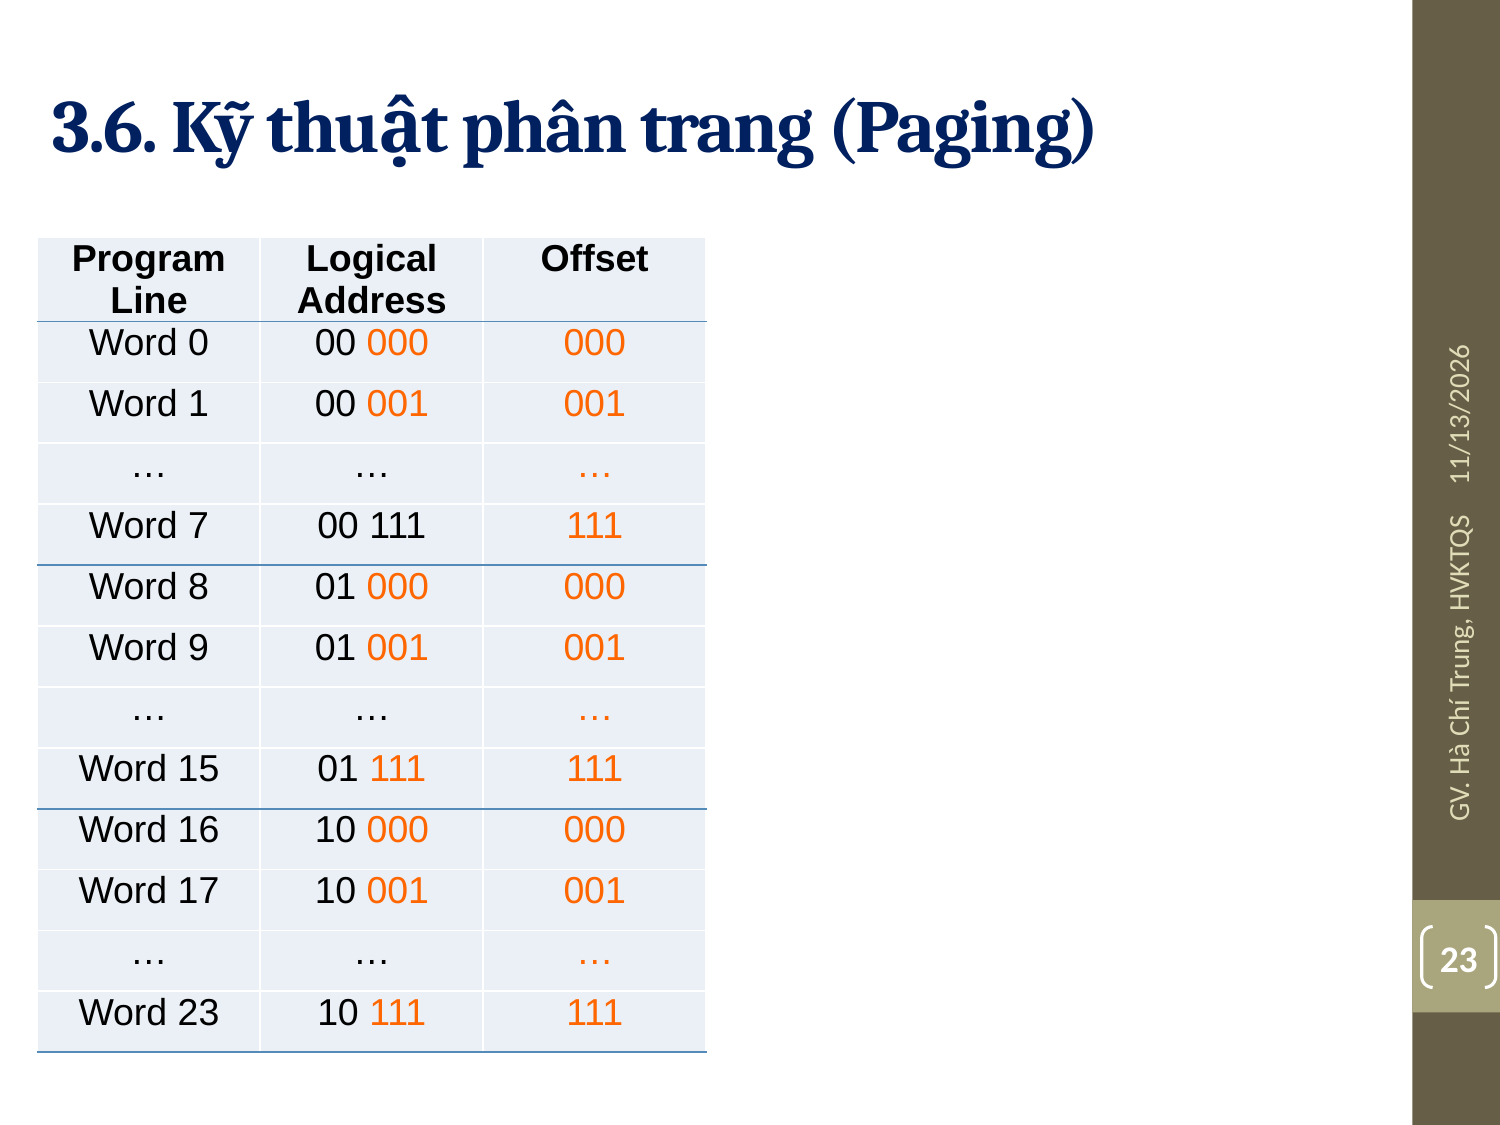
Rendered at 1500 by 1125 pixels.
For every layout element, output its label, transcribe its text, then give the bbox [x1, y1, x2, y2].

footer GV. Hà Chí Trung, HVKTQS [1427, 500, 1488, 889]
table_cell … [38, 931, 259, 990]
table_cell 000 [484, 810, 705, 869]
table_cell Word 1 [38, 383, 259, 442]
table_cell 00 001 [261, 383, 482, 442]
table_cell Word 7 [38, 505, 259, 564]
table_cell Word 15 [38, 749, 259, 808]
table_cell 000 [484, 322, 705, 382]
table_cell 00 111 [261, 505, 482, 564]
table_cell … [484, 688, 705, 747]
table_cell … [261, 931, 482, 990]
table_cell 01 001 [261, 627, 482, 686]
table_header Offset [484, 238, 705, 321]
table_header Logical Address [261, 238, 482, 321]
table_cell … [38, 688, 259, 747]
table_cell Word 16 [38, 810, 259, 869]
table_cell 111 [484, 749, 705, 808]
table_cell … [261, 444, 482, 503]
table_cell … [484, 444, 705, 503]
table_cell 111 [484, 992, 705, 1051]
table_header Program Line [38, 238, 259, 321]
table_cell … [484, 931, 705, 990]
table_cell 001 [484, 870, 705, 930]
table_cell 00 000 [261, 322, 482, 382]
slide_number 23 [1420, 925, 1498, 990]
table_cell 01 111 [261, 749, 482, 808]
table_cell 000 [484, 566, 705, 625]
table_cell 111 [484, 505, 705, 564]
title 3.6. Kỹ thuật phân trang (Paging) [37, 45, 1375, 200]
table_cell Word 9 [38, 627, 259, 686]
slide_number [1427, 100, 1488, 500]
table_cell 001 [484, 627, 705, 686]
table_cell … [38, 444, 259, 503]
table_cell Word 23 [38, 992, 259, 1051]
table_cell 01 000 [261, 566, 482, 625]
table_cell 10 000 [261, 810, 482, 869]
table_cell 001 [484, 383, 705, 442]
table_cell 10 001 [261, 870, 482, 930]
table_cell 10 111 [261, 992, 482, 1051]
table_cell … [261, 688, 482, 747]
table_cell Word 17 [38, 870, 259, 930]
table_cell Word 0 [38, 322, 259, 382]
table_cell Word 8 [38, 566, 259, 625]
